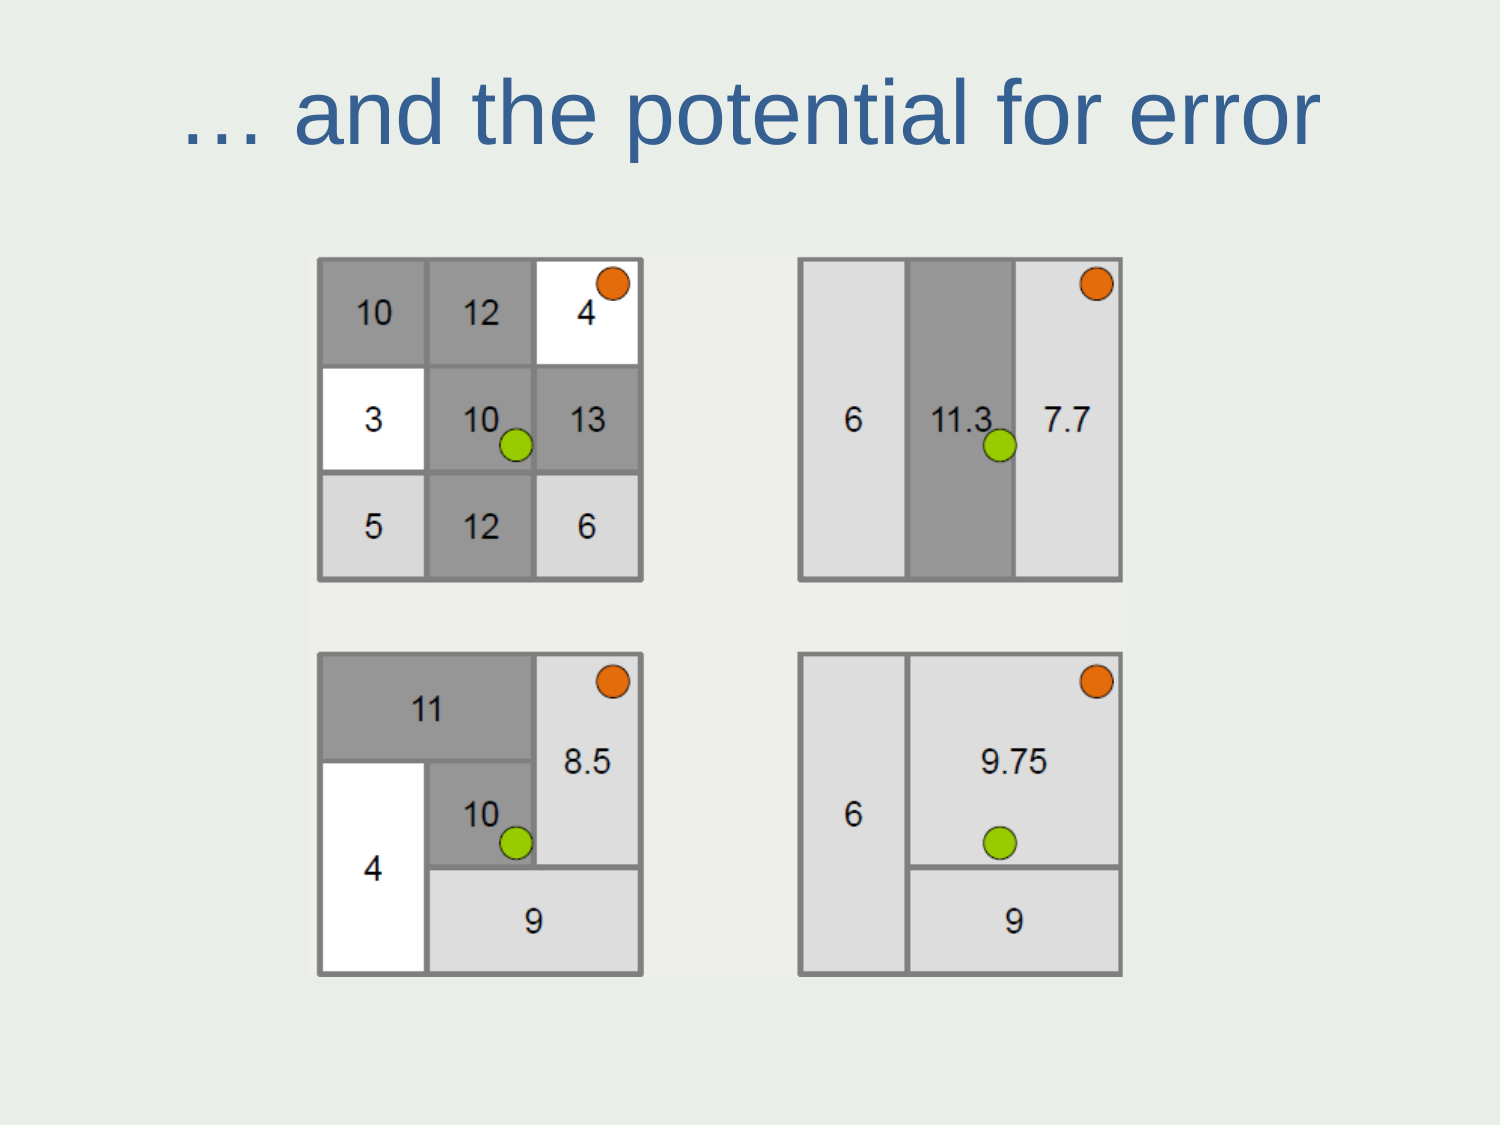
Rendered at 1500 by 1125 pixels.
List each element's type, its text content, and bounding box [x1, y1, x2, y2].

title … and the potential for error [75, 45, 1425, 233]
picture [308, 255, 1128, 977]
